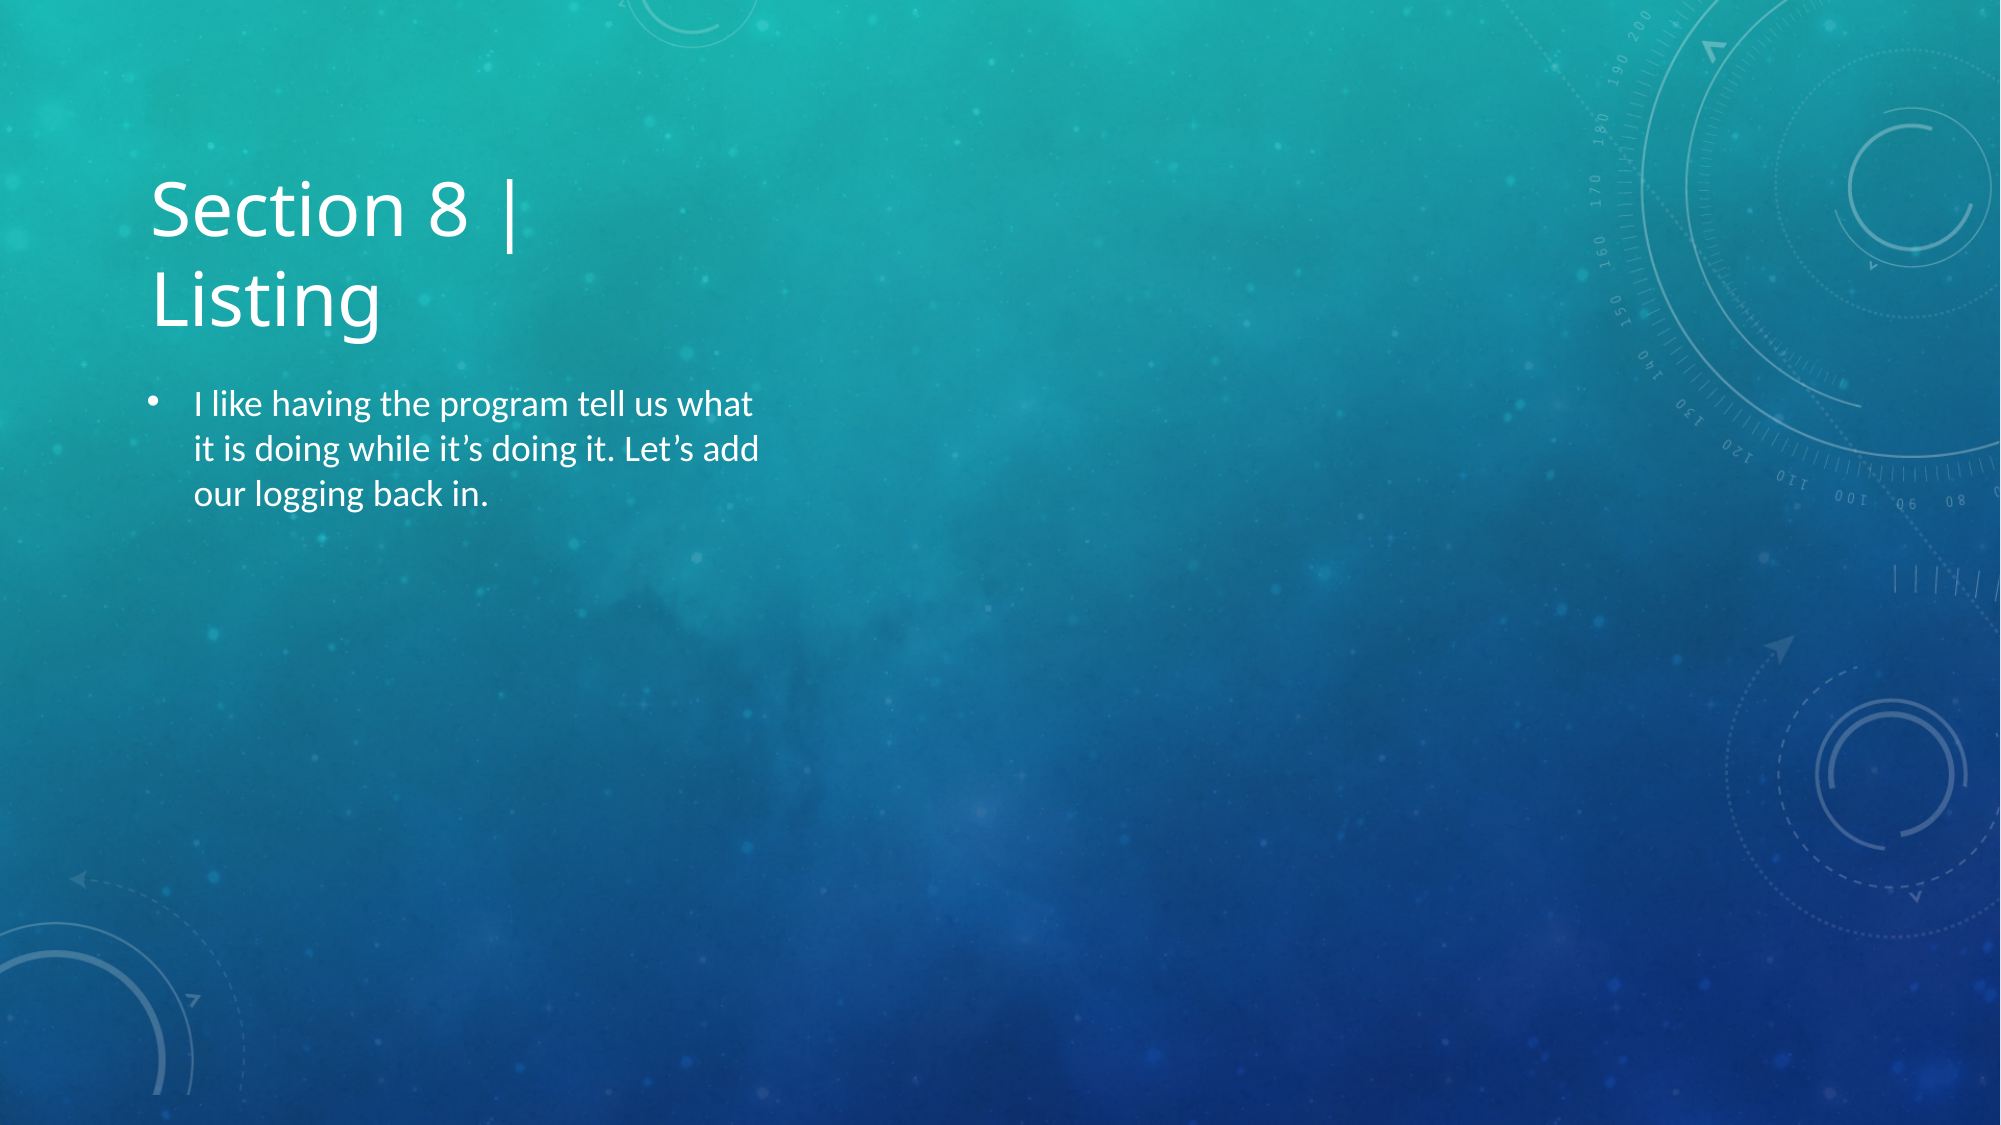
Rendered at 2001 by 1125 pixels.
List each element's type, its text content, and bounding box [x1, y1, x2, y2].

title Section 8 | Listing [135, 132, 789, 370]
picture [0, 0, 2001, 1125]
list I like having the program tell us what it is doing while it’s doing it. Let’s add our logging back in. [131, 370, 789, 968]
